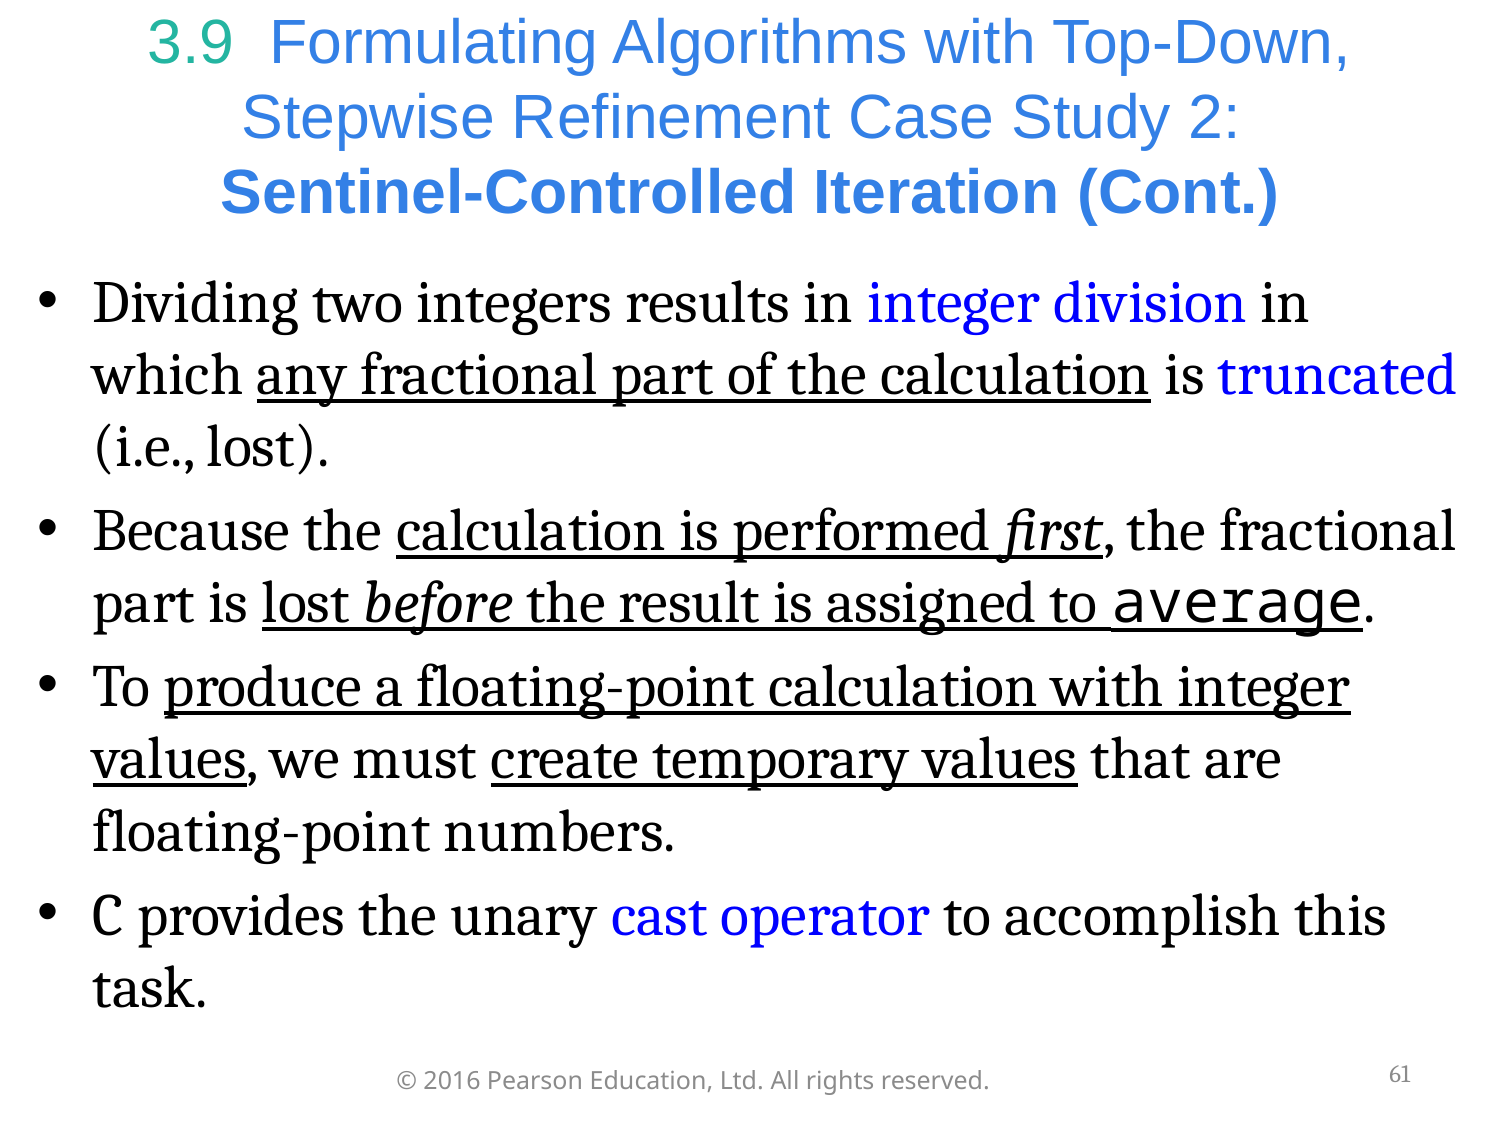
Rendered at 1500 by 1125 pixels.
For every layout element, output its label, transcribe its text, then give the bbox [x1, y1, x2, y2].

title 3.9 Formulating Algorithms with Top-Down, Stepwise Refinement Case Study 2: Sentinel-Controlled Iteration (Cont.) [18, 19, 1482, 207]
slide_number 61 [1074, 1042, 1425, 1103]
list Dividing two integers results in integer division in which any fractional part of the calculation is truncated (i.e., lost). Because the calculation is performed first, the fractional part is lost before the result is assigned to average. To produce a floating-point calculation with integer values, we must create temporary values that are floating-point numbers. C provides the unary cast operator to accomplish this task. [22, 255, 1482, 1053]
footer © 2016 Pearson Education, Ltd. All rights reserved. [287, 1050, 1100, 1110]
